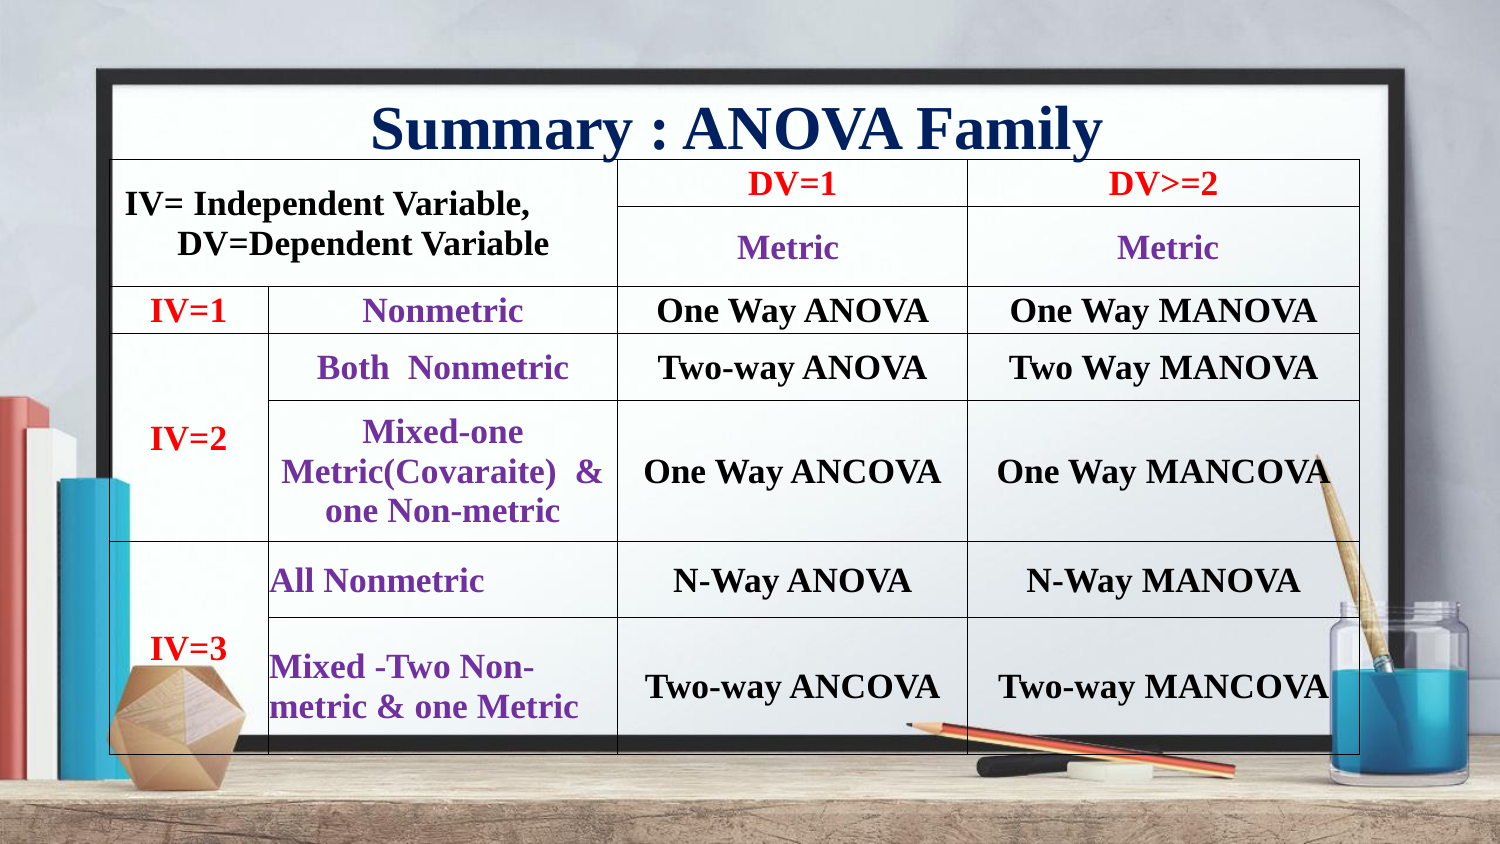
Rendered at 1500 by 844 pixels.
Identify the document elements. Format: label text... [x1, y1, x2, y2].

table_cell IV=3 [110, 542, 268, 754]
table_cell Metric [968, 207, 1359, 286]
table_header DV=1 [618, 160, 967, 206]
table_cell One Way MANCOVA [968, 401, 1359, 541]
picture [0, 0, 1500, 844]
table_cell IV=2 [110, 334, 268, 541]
table_cell Mixed-one Metric(Covaraite) & one Non-metric [269, 401, 617, 541]
title Summary : ANOVA Family [215, 71, 1275, 159]
table_header DV>=2 [968, 160, 1359, 206]
table_cell One Way ANCOVA [618, 401, 967, 541]
table_cell Metric [618, 207, 967, 286]
table_cell One Way MANOVA [968, 287, 1359, 333]
table_cell Two-way ANCOVA [618, 618, 967, 754]
table_cell IV=1 [110, 287, 268, 333]
table_cell Two-way ANOVA [618, 334, 967, 400]
table_cell Nonmetric [269, 287, 617, 333]
table_cell All Nonmetric [269, 542, 617, 617]
table_cell N-Way MANOVA [968, 542, 1359, 617]
table_cell Two Way MANOVA [968, 334, 1359, 400]
table_header IV= Independent Variable, DV=Dependent Variable [110, 160, 617, 286]
table_cell One Way ANOVA [618, 287, 967, 333]
table_cell Both Nonmetric [269, 334, 617, 400]
table_cell N-Way ANOVA [618, 542, 967, 617]
table_cell Mixed -Two Non-metric & one Metric [269, 618, 617, 754]
table_cell Two-way MANCOVA [968, 618, 1359, 754]
